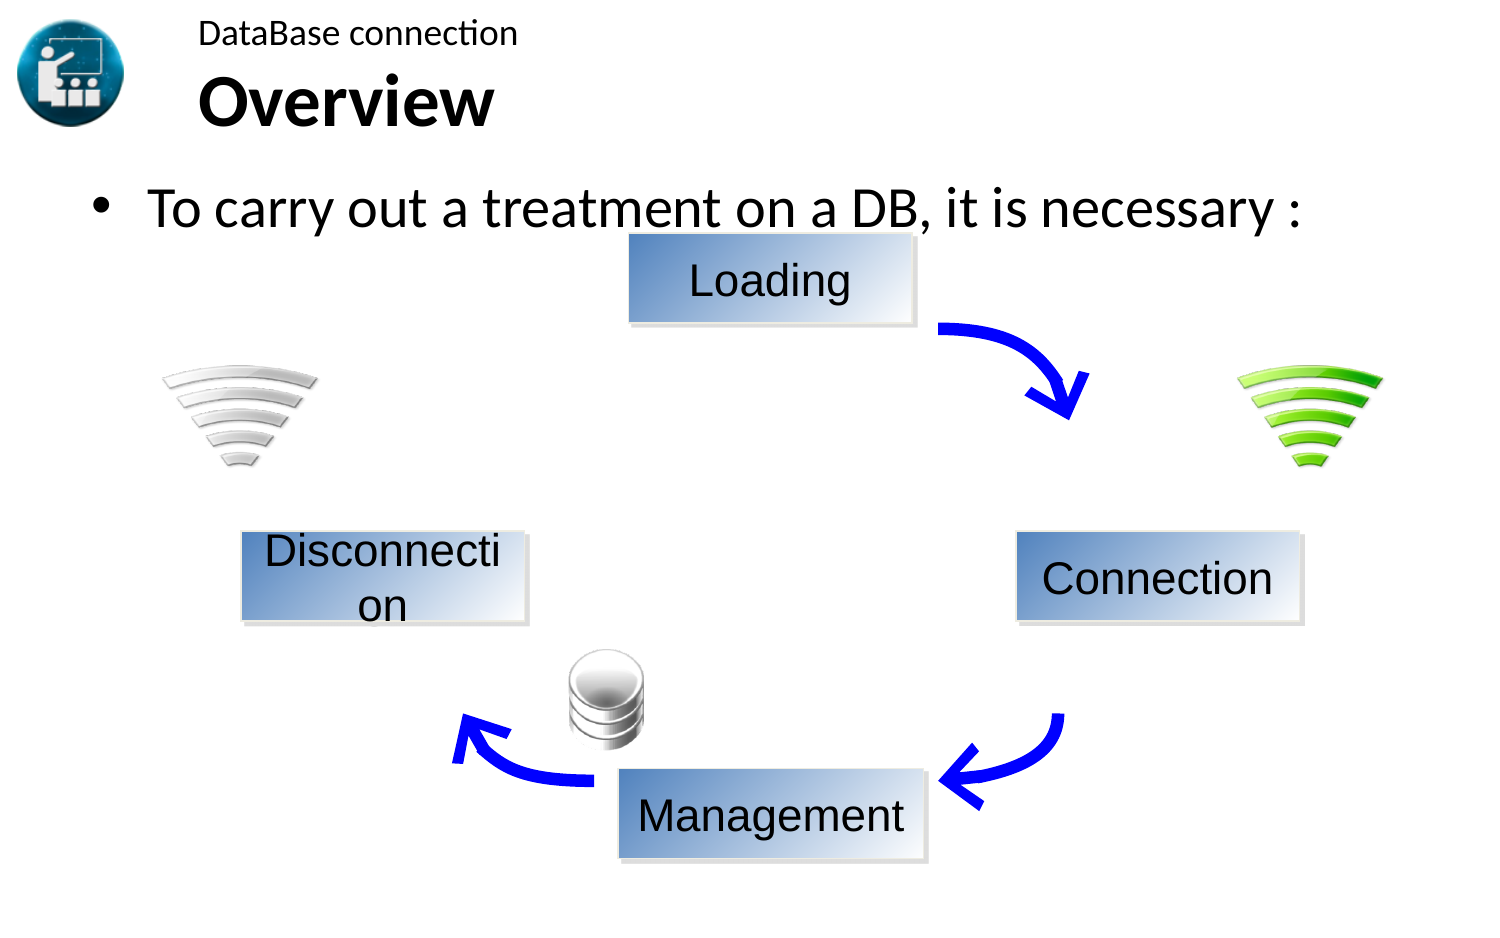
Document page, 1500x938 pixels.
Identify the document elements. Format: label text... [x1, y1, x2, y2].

text_box Connection [1015, 531, 1300, 621]
text_box Disconnection [240, 531, 525, 621]
text_box Management [618, 768, 924, 859]
picture [49, 37, 102, 75]
text_box [938, 328, 1079, 421]
text_box Loading [628, 232, 913, 323]
picture [159, 362, 324, 473]
text_box [454, 713, 595, 781]
picture [1233, 362, 1387, 473]
picture [17, 19, 125, 127]
text_box [938, 713, 1059, 792]
list DataBase connection [183, 0, 1459, 56]
picture [39, 46, 101, 107]
list To carry out a treatment on a DB, it is necessary : [76, 161, 1436, 856]
text_box [419, 28, 450, 90]
picture [544, 645, 666, 757]
title Overview [183, 56, 1459, 138]
